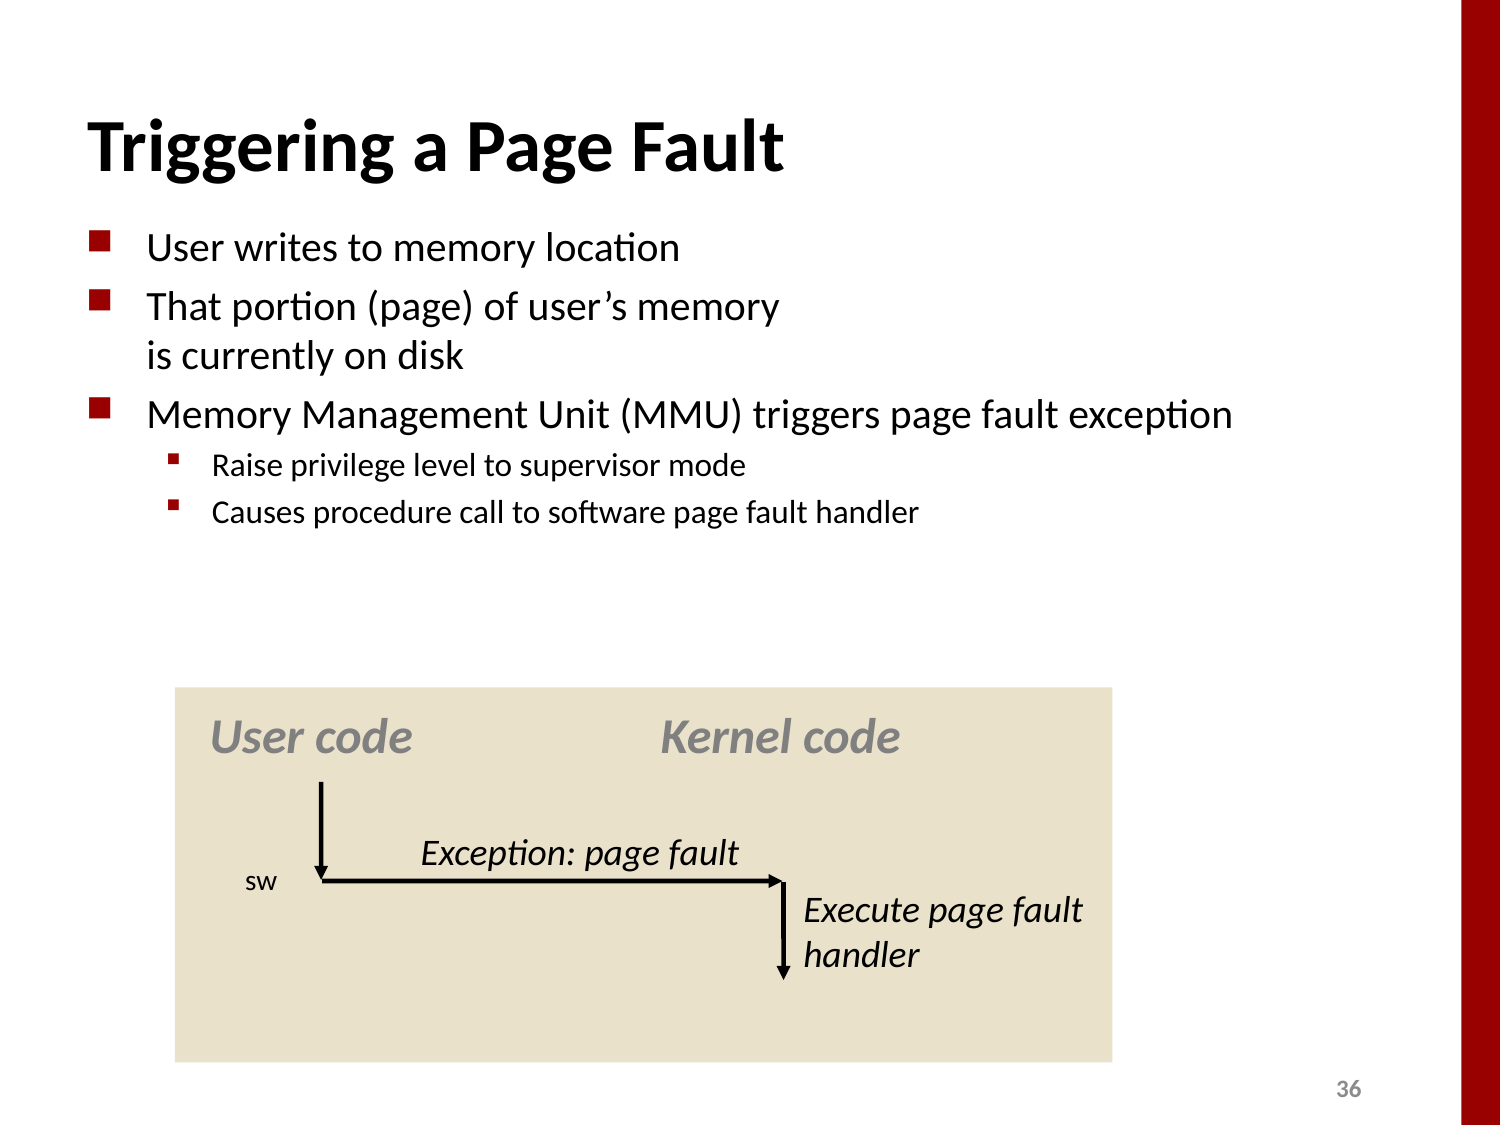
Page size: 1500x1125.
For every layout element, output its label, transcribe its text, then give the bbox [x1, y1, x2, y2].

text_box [174, 687, 1113, 1063]
list User writes to memory location That portion (page) of user’s memory is currently on disk Memory Management Unit (MMU) triggers page fault exception Raise privilege level to supervisor mode Causes procedure call to software page fault handler [74, 212, 1413, 388]
title Triggering a Page Fault [72, 96, 1368, 188]
